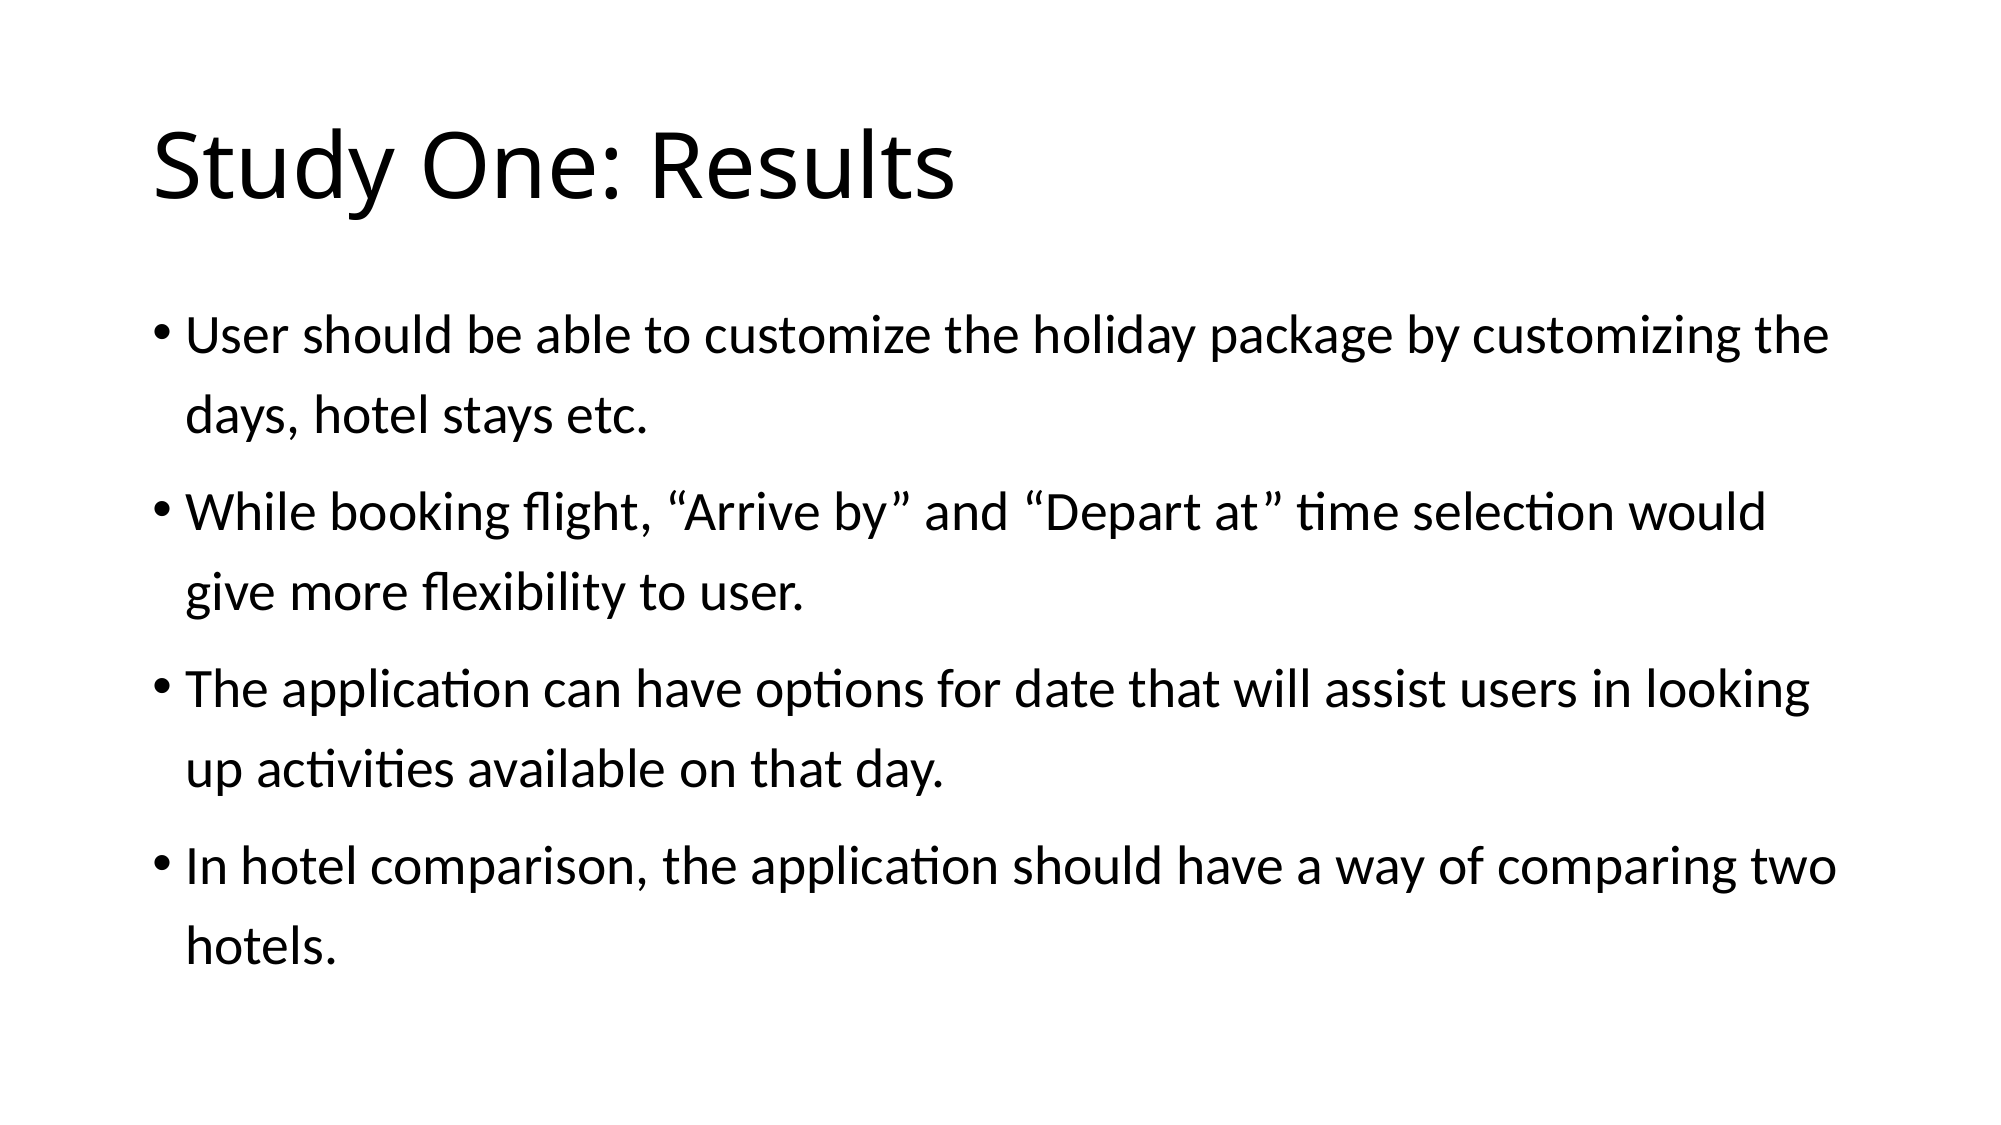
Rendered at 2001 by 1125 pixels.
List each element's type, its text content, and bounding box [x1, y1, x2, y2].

title Study One: Results [137, 59, 1863, 277]
list User should be able to customize the holiday package by customizing the days, hotel stays etc. While booking flight, “Arrive by” and “Depart at” time selection would give more flexibility to user. The application can have options for date that will assist users in looking up activities available on that day. In hotel comparison, the application should have a way of comparing two hotels. [137, 277, 1863, 992]
